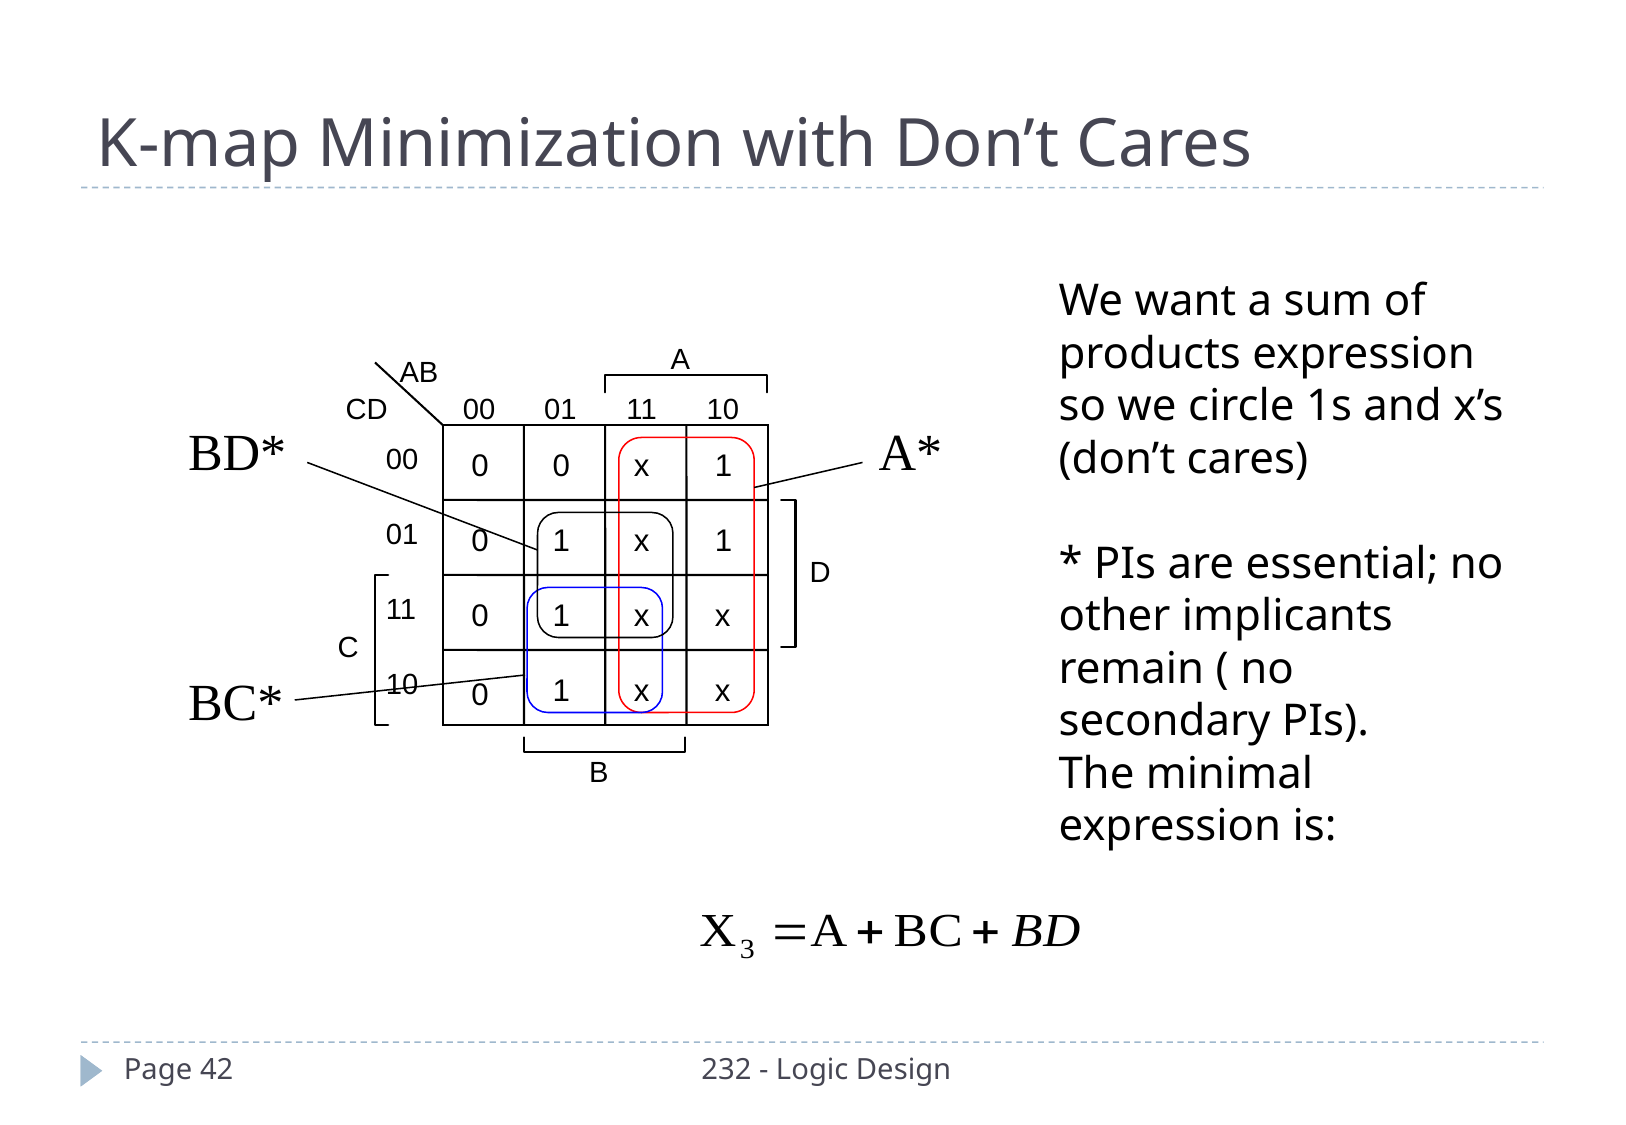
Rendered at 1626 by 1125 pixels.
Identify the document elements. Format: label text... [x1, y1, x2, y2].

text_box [690, 906, 1085, 963]
text_box BD* [172, 410, 303, 490]
text_box We want a sum of products expression so we circle 1s and x’s (don’t cares) * PIs are essential; no other implicants remain ( no secondary PIs). The minimal expression is: [1042, 263, 1531, 858]
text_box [320, 337, 836, 798]
text_box A* [862, 410, 958, 490]
footer 232 - Logic Design [515, 1042, 1138, 1103]
slide_number Page 42 [108, 1042, 461, 1103]
slide_number [1138, 1042, 1545, 1103]
text_box K-map Minimization with Don’t Cares [81, 24, 1544, 188]
text_box BC* [172, 660, 300, 740]
